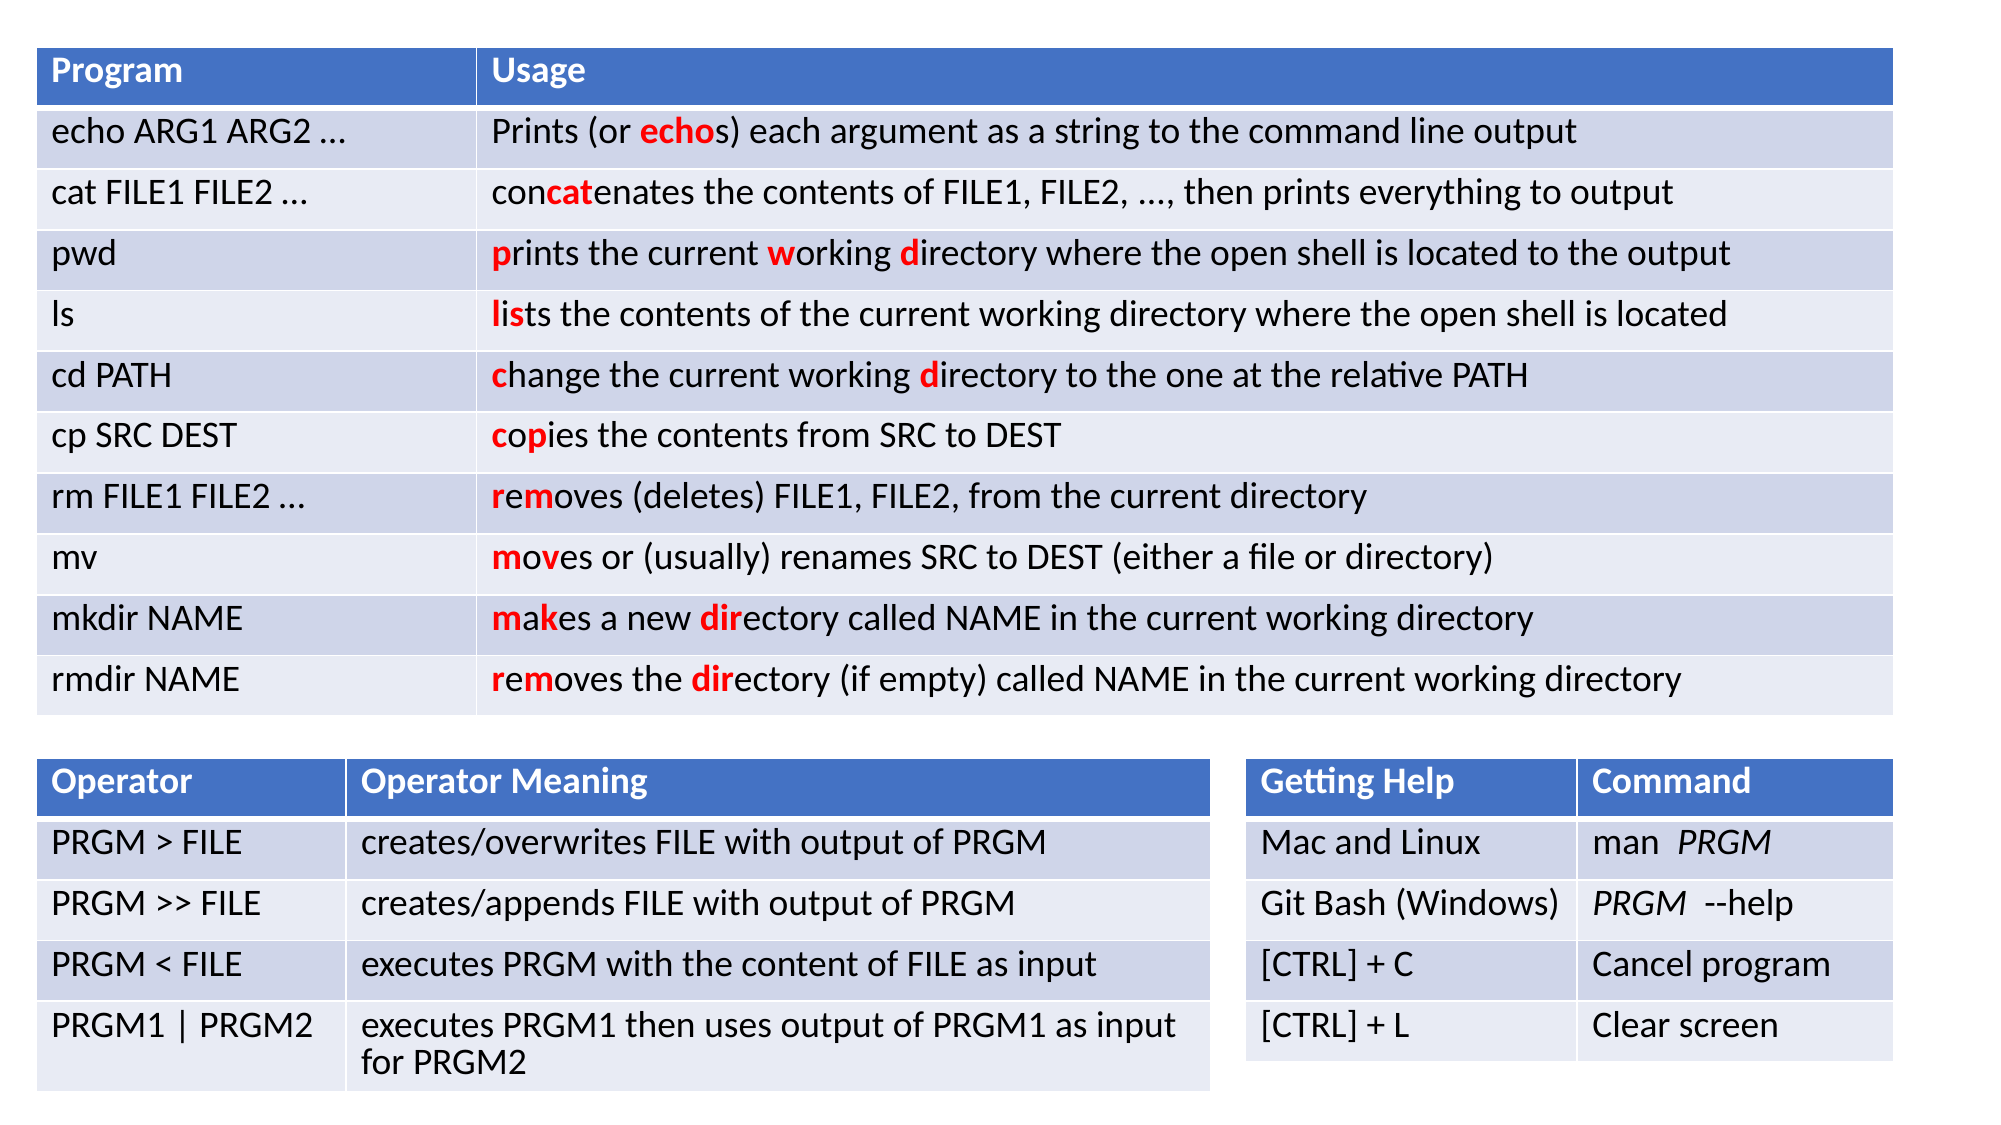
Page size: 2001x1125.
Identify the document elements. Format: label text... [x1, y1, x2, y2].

table_header Usage [477, 48, 1893, 105]
table_cell cd PATH [37, 352, 476, 411]
table_cell moves or (usually) renames SRC to DEST (either a file or directory) [477, 535, 1893, 594]
table_cell makes a new directory called NAME in the current working directory [477, 596, 1893, 655]
table_cell creates/appends FILE with output of PRGM [347, 881, 1210, 940]
table_cell removes the directory (if empty) called NAME in the current working directory [477, 656, 1893, 715]
table_cell PRGM --help [1578, 881, 1893, 940]
table_cell [CTRL] + L [1246, 1002, 1576, 1061]
table_cell Clear screen [1578, 1002, 1893, 1061]
table_cell mkdir NAME [37, 596, 476, 655]
table_cell lists the contents of the current working directory where the open shell is located [477, 291, 1893, 350]
table_cell cat FILE1 FILE2 … [37, 170, 476, 229]
table_cell removes (deletes) FILE1, FILE2, from the current directory [477, 474, 1893, 533]
table_header Command [1578, 759, 1893, 816]
table_cell creates/overwrites FILE with output of PRGM [347, 822, 1210, 879]
table_cell concatenates the contents of FILE1, FILE2, ..., then prints everything to output [477, 170, 1893, 229]
table_cell Mac and Linux [1246, 822, 1576, 879]
table_header Getting Help [1246, 759, 1576, 816]
table_cell executes PRGM1 then uses output of PRGM1 as input for PRGM2 [347, 1002, 1210, 1091]
table_cell prints the current working directory where the open shell is located to the output [477, 231, 1893, 290]
table_cell PRGM > FILE [37, 822, 345, 879]
table_cell man PRGM [1578, 822, 1893, 879]
table_cell copies the contents from SRC to DEST [477, 413, 1893, 472]
table_cell Cancel program [1578, 941, 1893, 1000]
table_cell [CTRL] + C [1246, 941, 1576, 1000]
table_cell pwd [37, 231, 476, 290]
table_cell mv [37, 535, 476, 594]
table_header Operator [37, 759, 345, 816]
table_cell cp SRC DEST [37, 413, 476, 472]
table_cell Prints (or echos) each argument as a string to the command line output [477, 111, 1893, 168]
table_cell change the current working directory to the one at the relative PATH [477, 352, 1893, 411]
table_cell PRGM >> FILE [37, 881, 345, 940]
table_cell rmdir NAME [37, 656, 476, 715]
table_cell executes PRGM with the content of FILE as input [347, 941, 1210, 1000]
table_cell rm FILE1 FILE2 … [37, 474, 476, 533]
table_header Program [37, 48, 476, 105]
table_cell echo ARG1 ARG2 … [37, 111, 476, 168]
table_cell PRGM1 | PRGM2 [37, 1002, 345, 1091]
table_cell Git Bash (Windows) [1246, 881, 1576, 940]
table_header Operator Meaning [347, 759, 1210, 816]
table_cell ls [37, 291, 476, 350]
table_cell PRGM < FILE [37, 941, 345, 1000]
